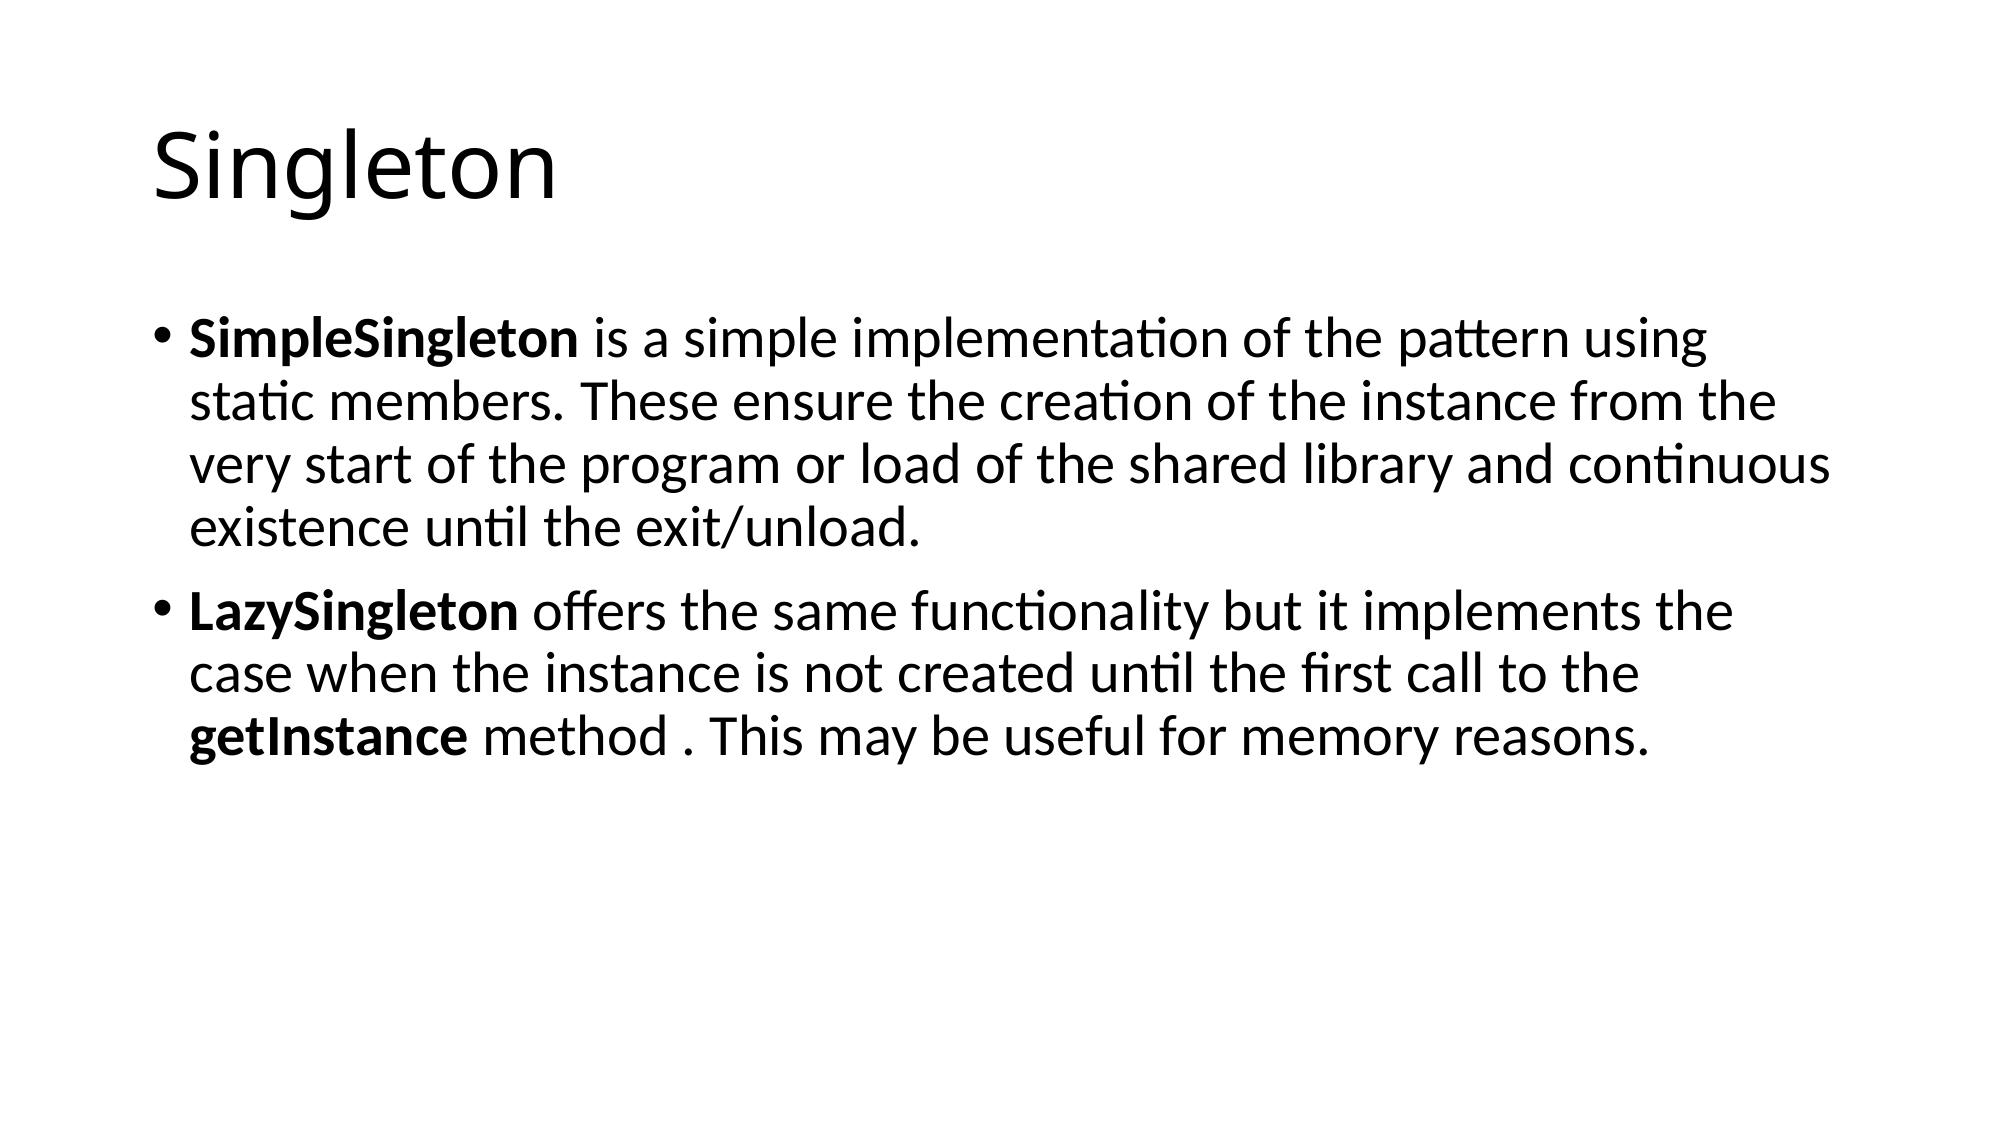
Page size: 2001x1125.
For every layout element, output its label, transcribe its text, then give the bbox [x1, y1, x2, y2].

list SimpleSingleton is a simple implementation of the pattern using static members. These ensure the creation of the instance from the very start of the program or load of the shared library and continuous existence until the exit/unload. LazySingleton offers the same functionality but it implements the case when the instance is not created until the first call to the getInstance method . This may be useful for memory reasons. [137, 299, 1863, 1014]
title Singleton [137, 59, 1863, 278]
